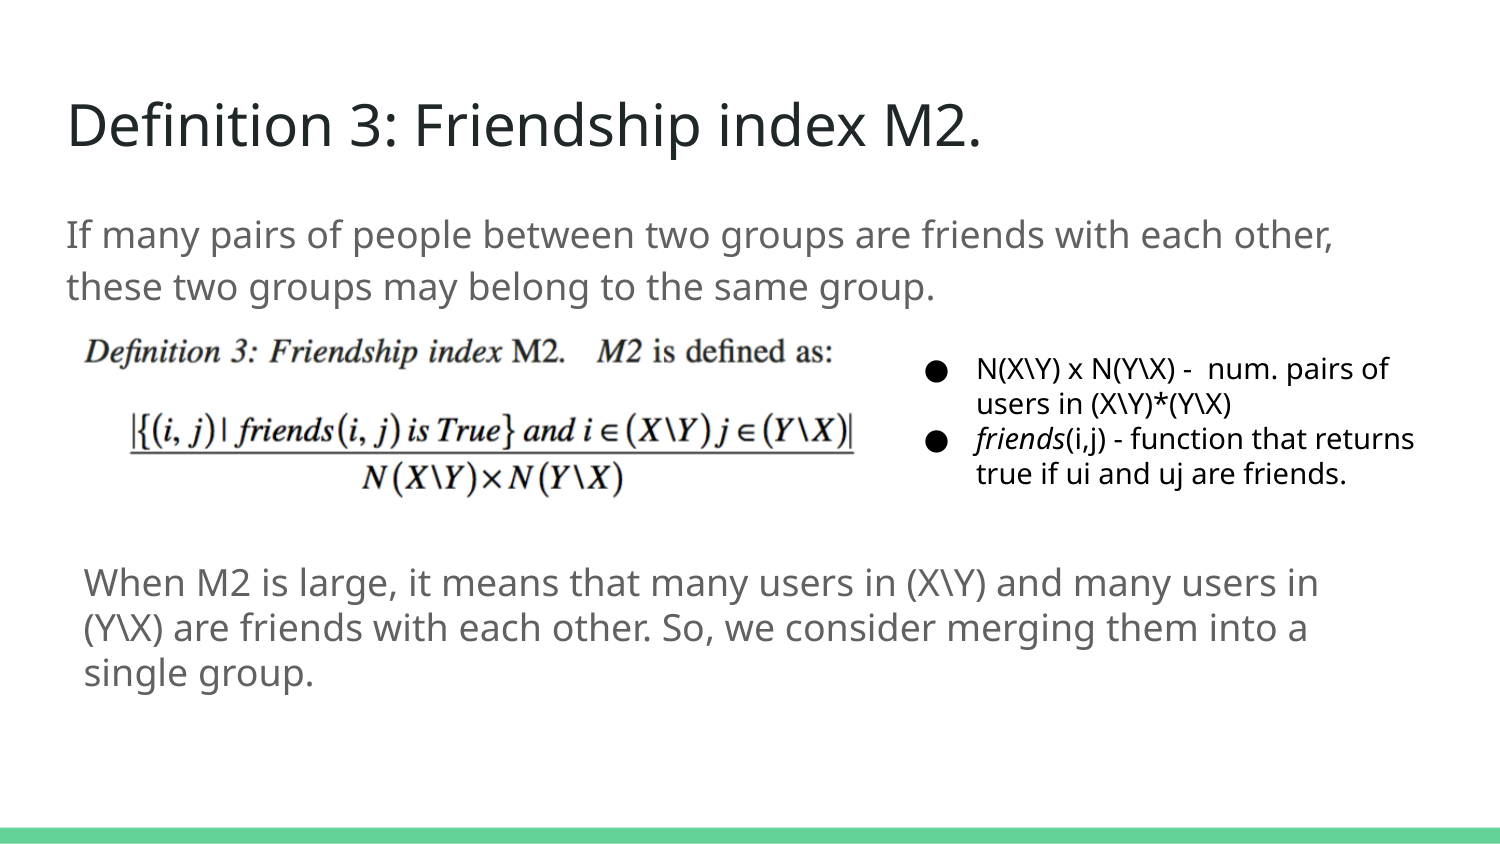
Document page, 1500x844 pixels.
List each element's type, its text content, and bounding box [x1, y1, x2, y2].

list If many pairs of people between two groups are friends with each other, these two groups may belong to the same group. [51, 189, 1449, 544]
picture [68, 326, 873, 517]
text_box N(X\Y) x N(Y\X) - num. pairs of users in (X\Y)*(Y\X) friends(i,j) - function that returns true if ui and uj are friends. [886, 335, 1438, 508]
title Definition 3: Friendship index M2. [51, 72, 1449, 167]
text_box When M2 is large, it means that many users in (X\Y) and many users in (Y\X) are friends with each other. So, we consider merging them into a single group. [68, 543, 1364, 757]
